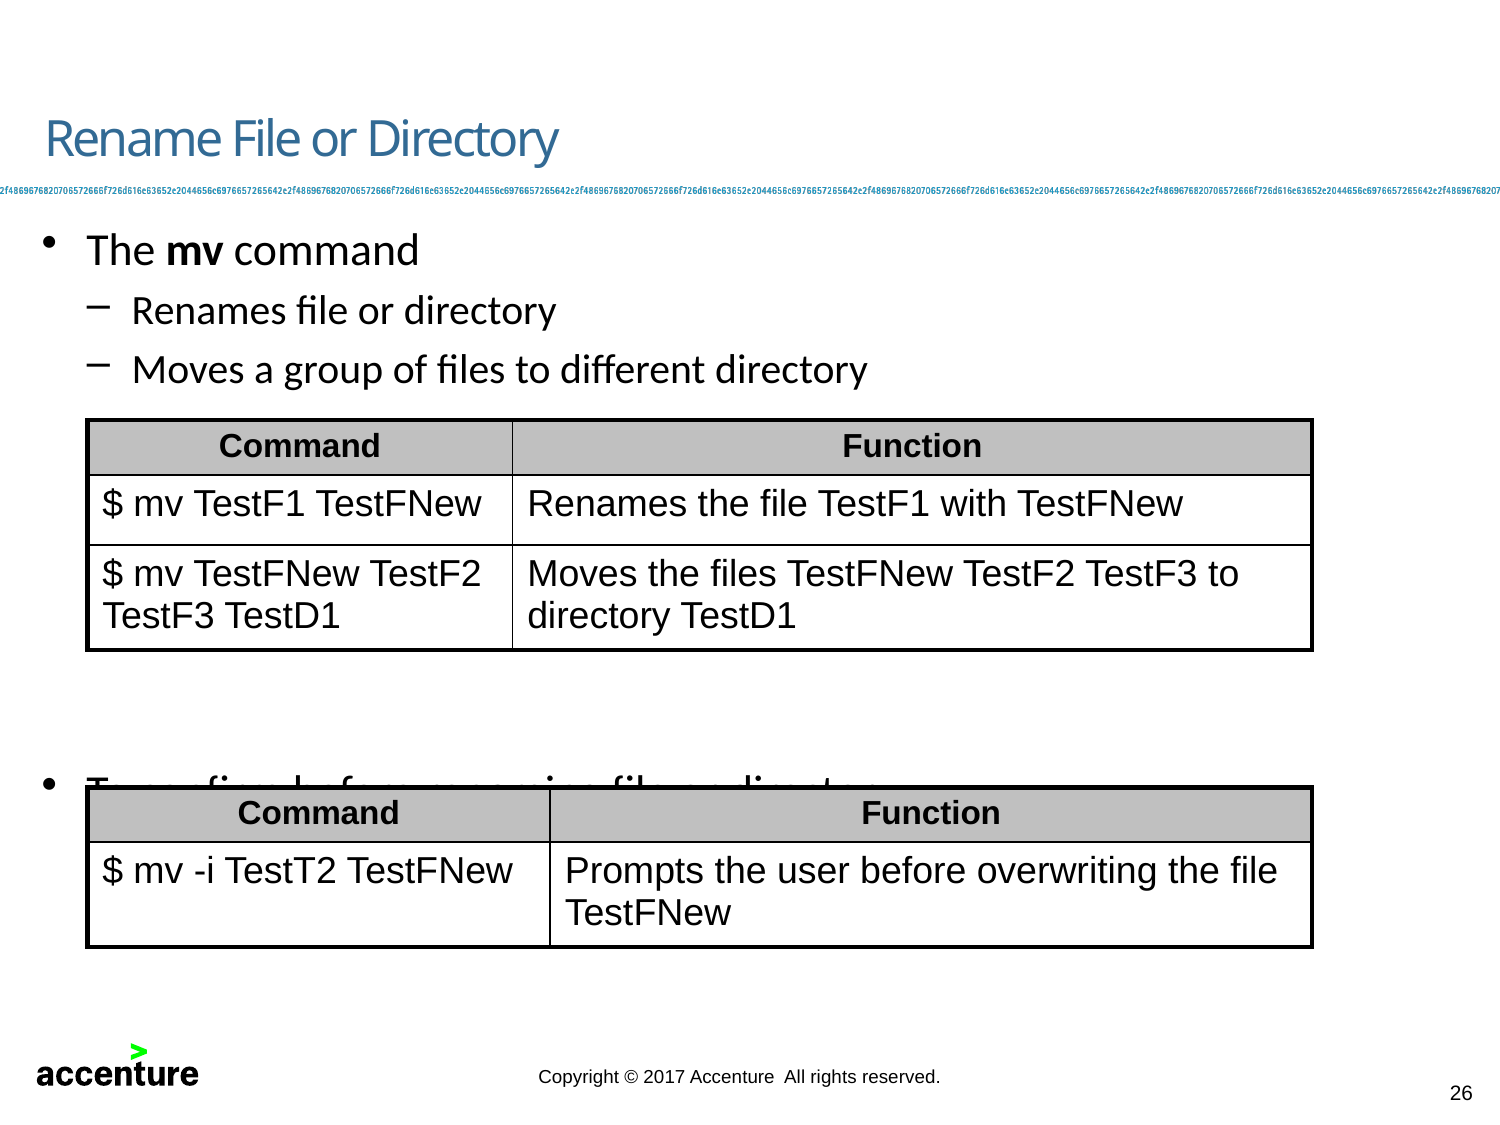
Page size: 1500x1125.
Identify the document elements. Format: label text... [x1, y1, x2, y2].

table_cell $ mv -i TestT2 TestFNew [90, 843, 549, 945]
table_cell Renames the file TestF1 with TestFNew [513, 476, 1310, 544]
table_header Command [90, 790, 549, 841]
table_cell Moves the files TestFNew TestF2 TestF3 to directory TestD1 [513, 546, 1310, 648]
table_cell $ mv TestF1 TestFNew [90, 476, 512, 544]
title Rename File or Directory [29, 24, 1367, 175]
table_header Command [90, 422, 512, 474]
list The mv command Renames file or directory Moves a group of files to different directory To confirm before renaming file or directory [26, 212, 1425, 1000]
picture [0, 186, 1500, 194]
table_cell Prompts the user before overwriting the file TestFNew [551, 843, 1310, 945]
table_header Function [513, 422, 1310, 474]
table_cell $ mv TestFNew TestF2 TestF3 TestD1 [90, 546, 512, 648]
text_box 26 [1137, 1046, 1488, 1125]
table_header Function [551, 790, 1310, 841]
